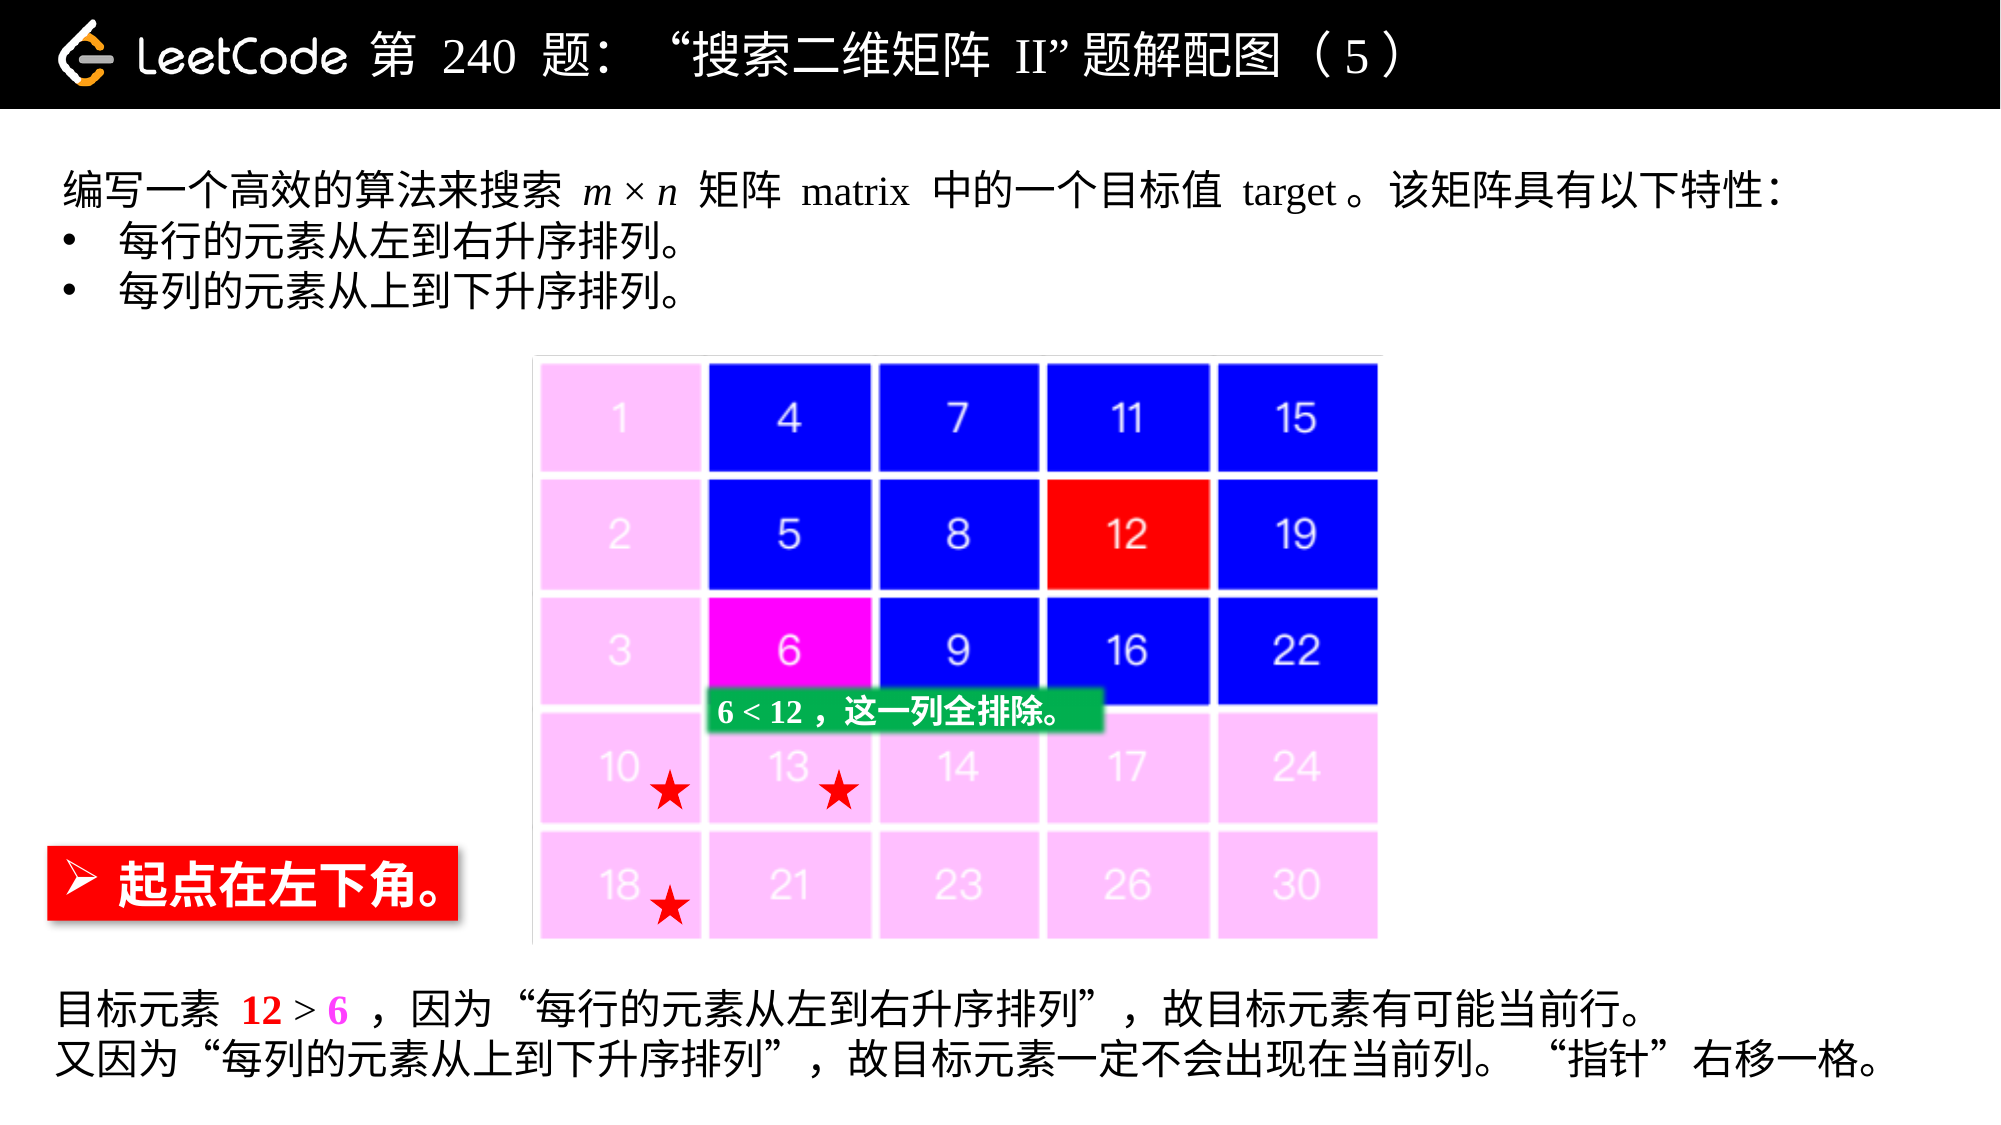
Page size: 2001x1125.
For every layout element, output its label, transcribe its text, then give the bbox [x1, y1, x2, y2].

picture [57, 14, 347, 100]
text_box 第 240 题：“搜索二维矩阵 II”题解配图（5） [353, 16, 1446, 92]
picture [531, 354, 1384, 945]
text_box 编写一个高效的算法来搜索 m × n 矩阵 matrix 中的一个目标值 target。该矩阵具有以下特性： 每行的元素从左到右升序排列。 每列的元素从上到下升序排列。 [47, 156, 1799, 322]
text_box 目标元素 12 > 6 ，因为“每行的元素从左到右升序排列”，故目标元素有可能当前行。 又因为“每列的元素从上到下升序排列”，故目标元素一定不会出现在当前列。 “指针”右移一格。 [39, 975, 1952, 1091]
text_box 起点在左下角。 [47, 845, 458, 921]
